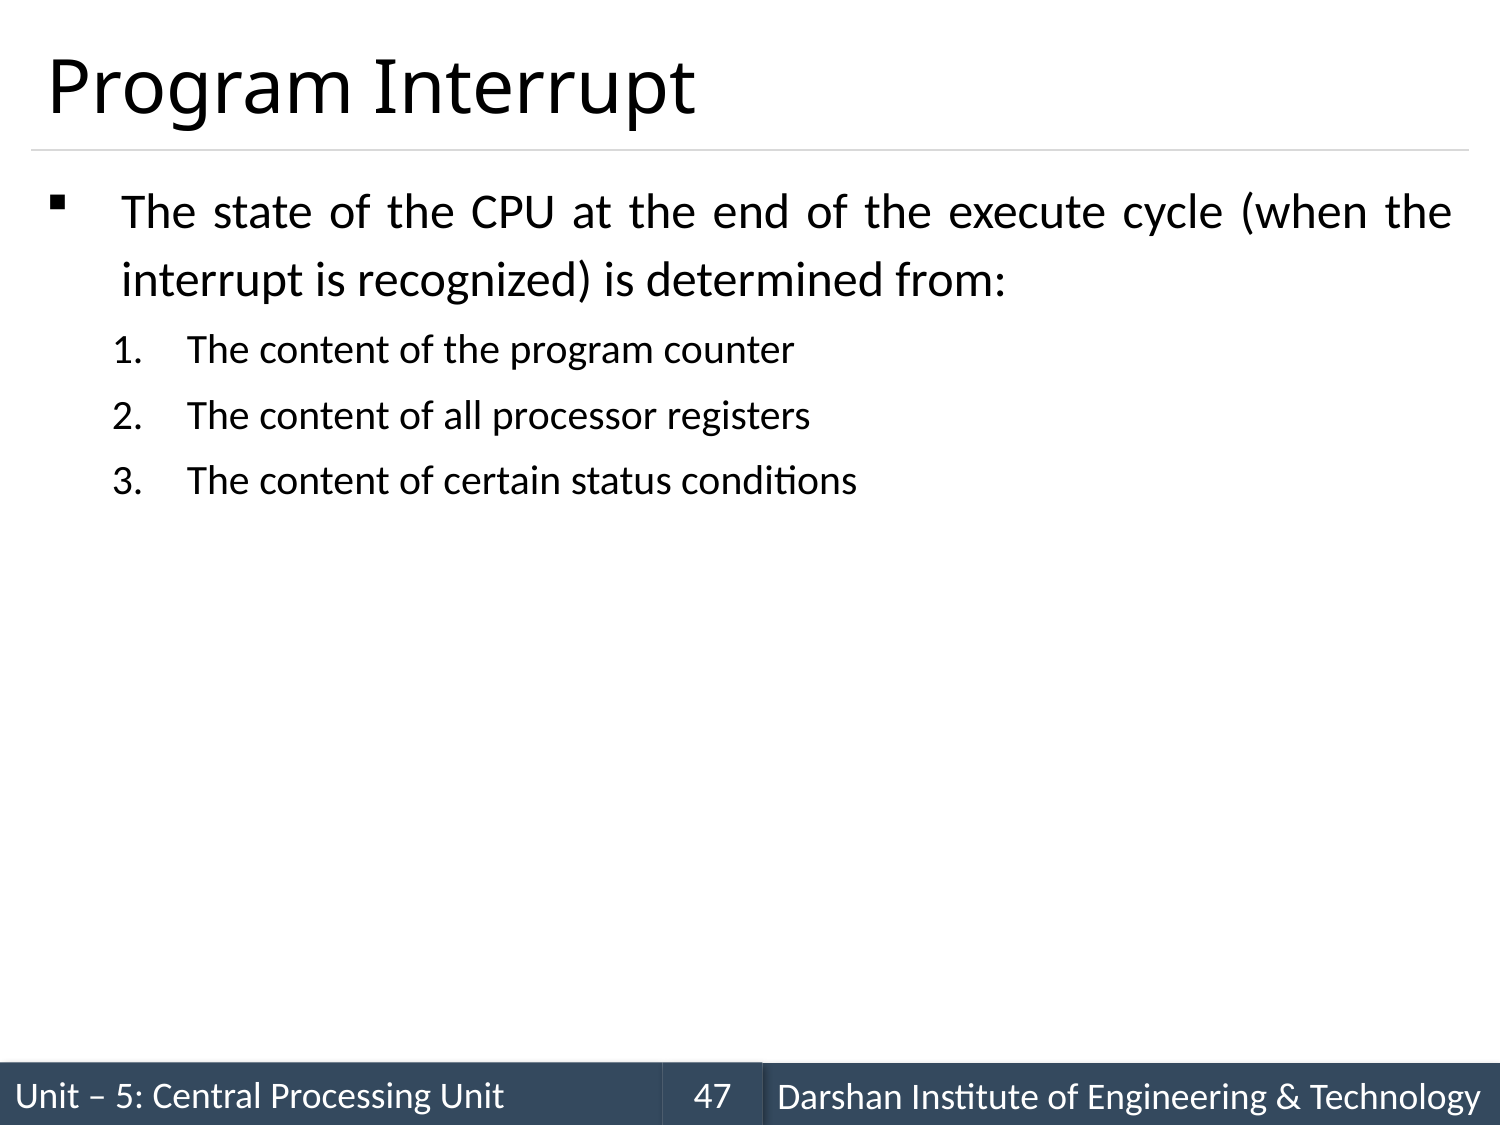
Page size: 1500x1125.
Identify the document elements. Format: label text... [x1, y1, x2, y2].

list The state of the CPU at the end of the execute cycle (when the interrupt is recognized) is determined from: The content of the program counter The content of all processor registers The content of certain status conditions [31, 162, 1469, 1038]
title Program Interrupt [31, 17, 1469, 150]
